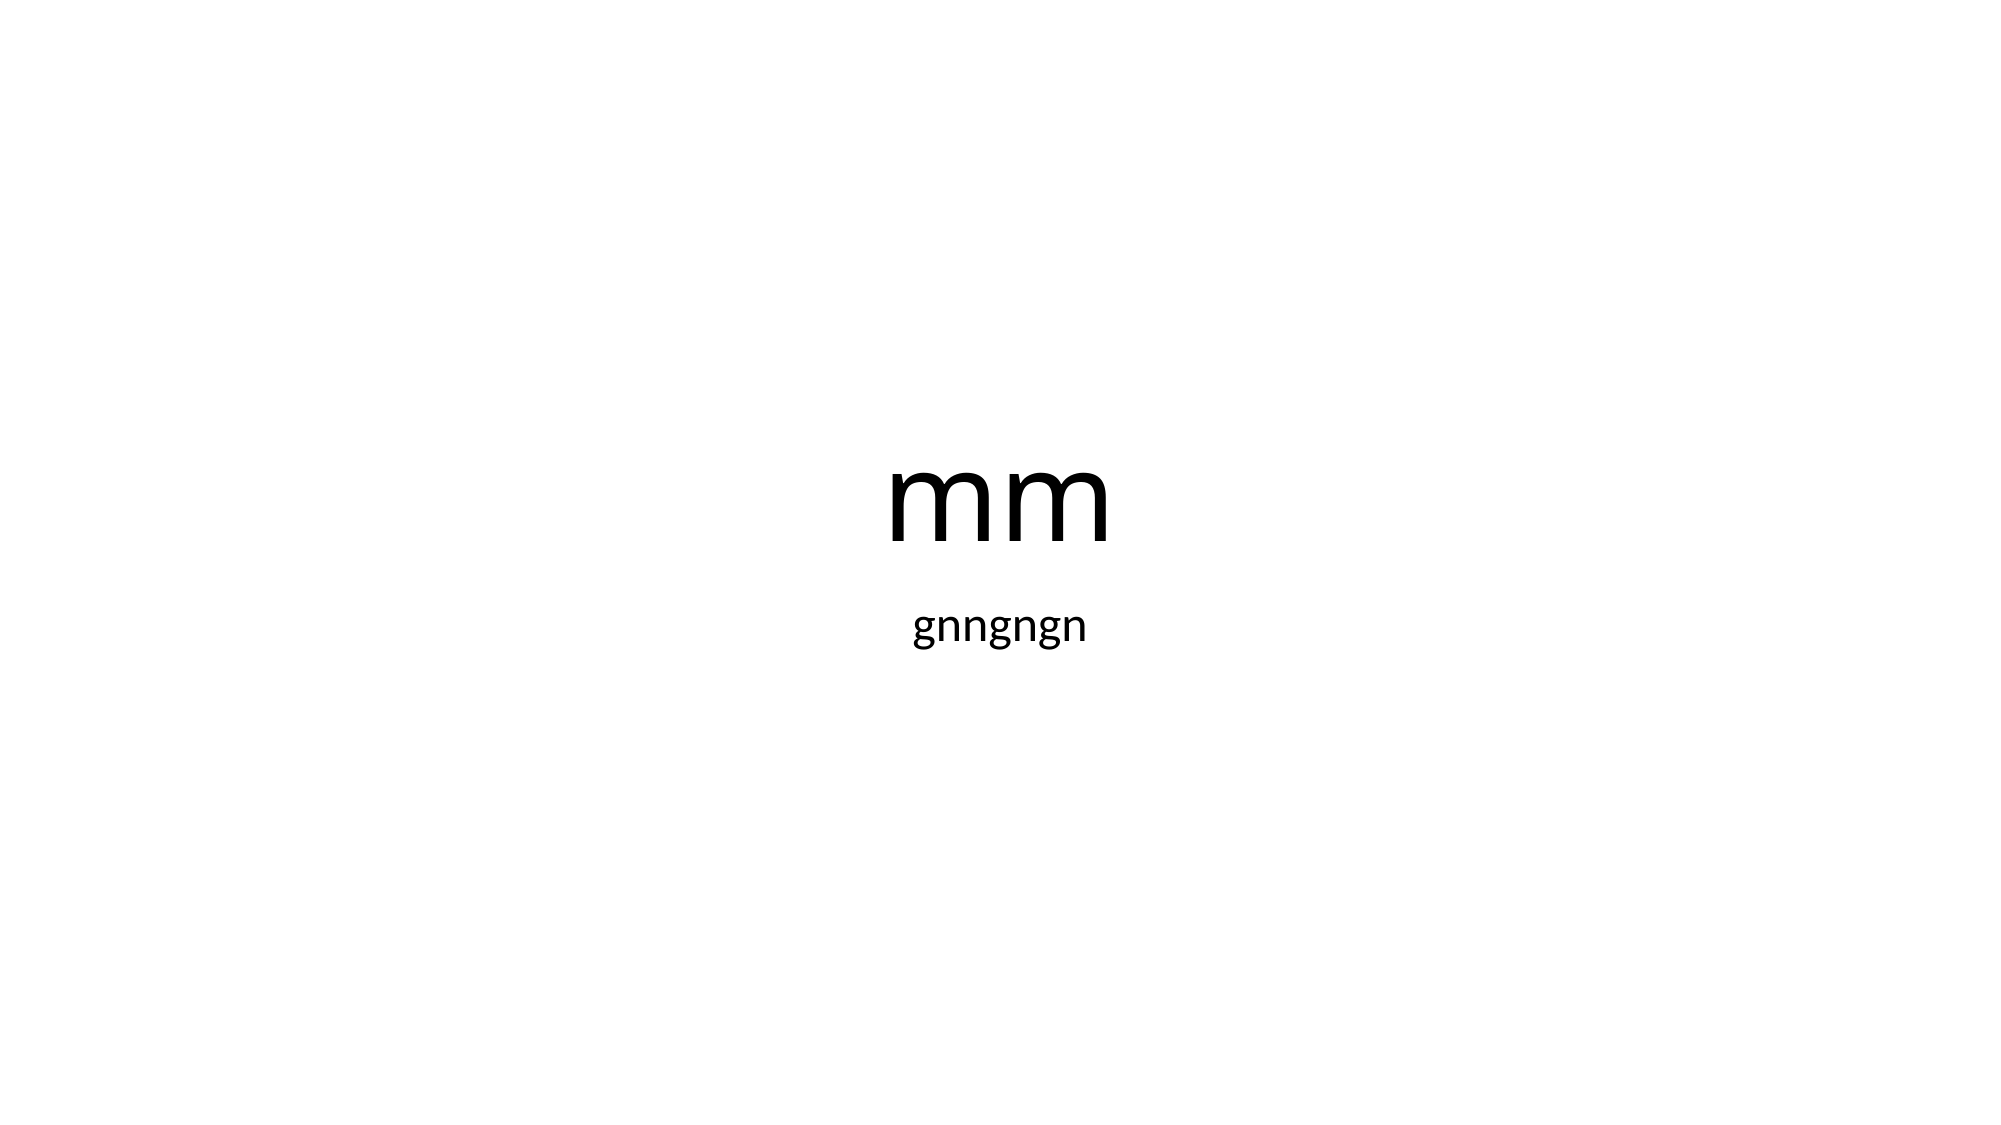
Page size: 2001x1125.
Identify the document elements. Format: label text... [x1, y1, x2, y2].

subtitle gnngngn [249, 590, 1750, 863]
title mm [249, 184, 1750, 576]
